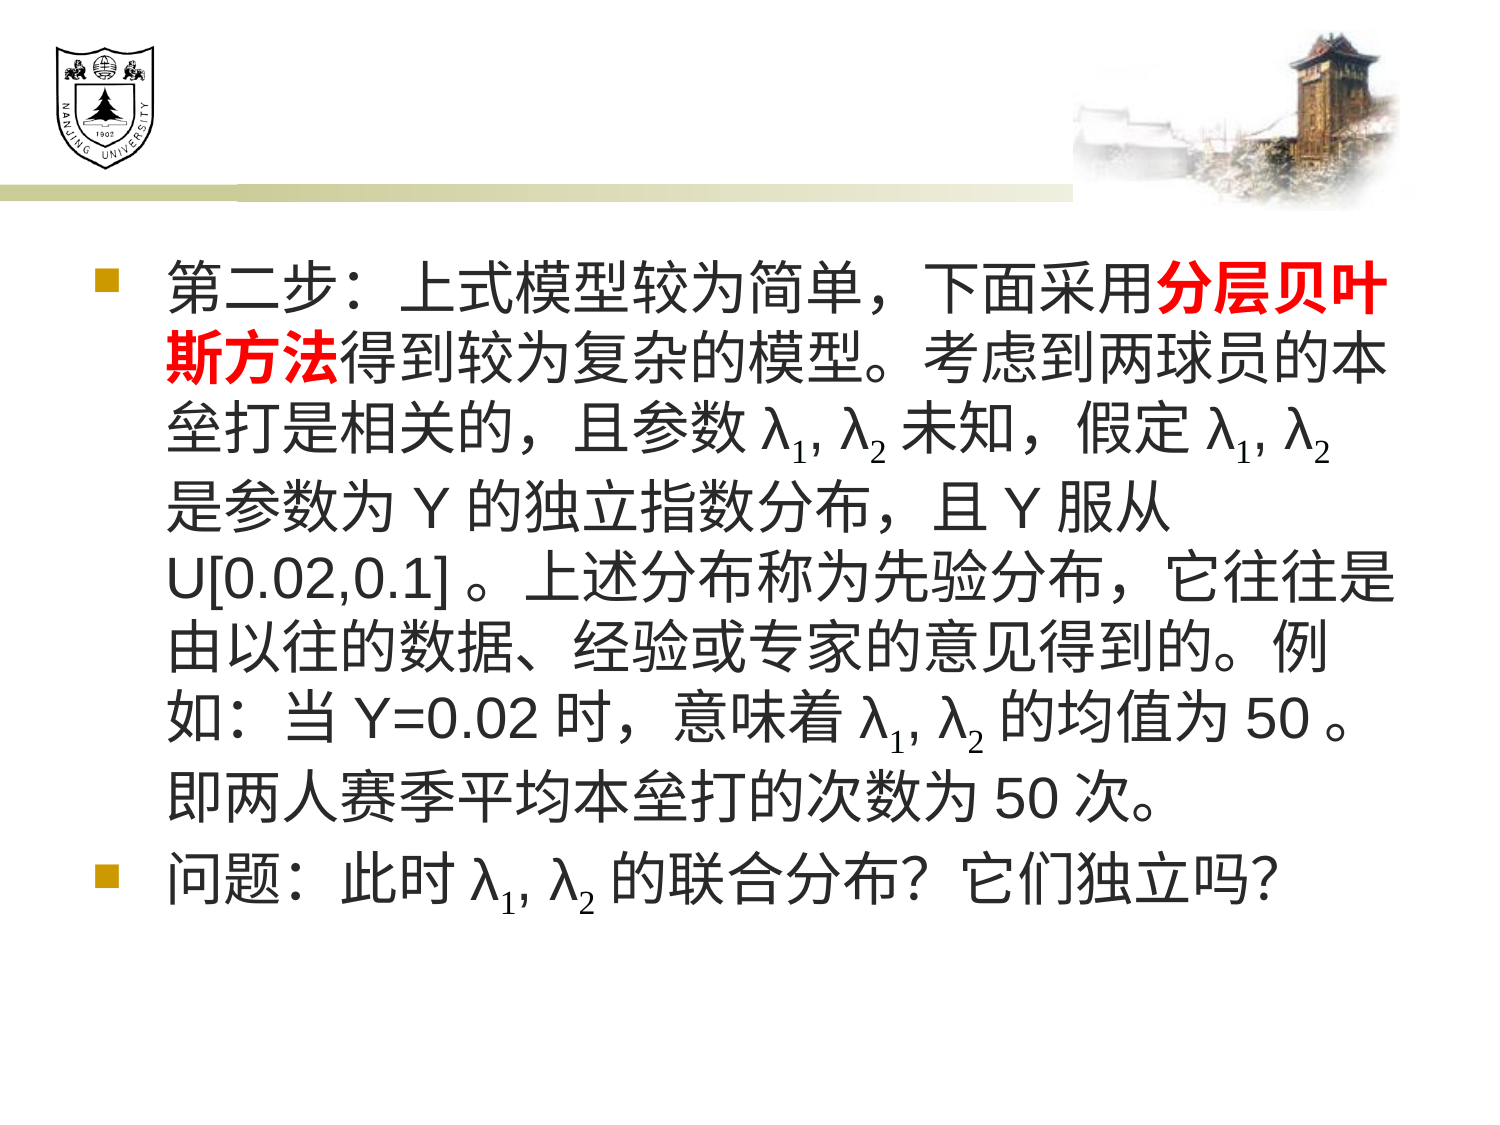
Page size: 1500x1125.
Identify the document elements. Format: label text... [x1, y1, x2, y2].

picture [50, 42, 160, 173]
picture [1073, 30, 1400, 211]
list 第二步：上式模型较为简单，下面采用分层贝叶斯方法得到较为复杂的模型。考虑到两球员的本垒打是相关的，且参数λ1, λ2未知，假定λ1, λ2是参数为Y的独立指数分布，且Y服从U[0.02,0.1]。上述分布称为先验分布，它往往是由以往的数据、经验或专家的意见得到的。例如：当Y=0.02时，意味着λ1, λ2的均值为50。即两人赛季平均本垒打的次数为50次。 问题：此时λ1, λ2的联合分布？它们独立吗？ [76, 243, 1413, 965]
